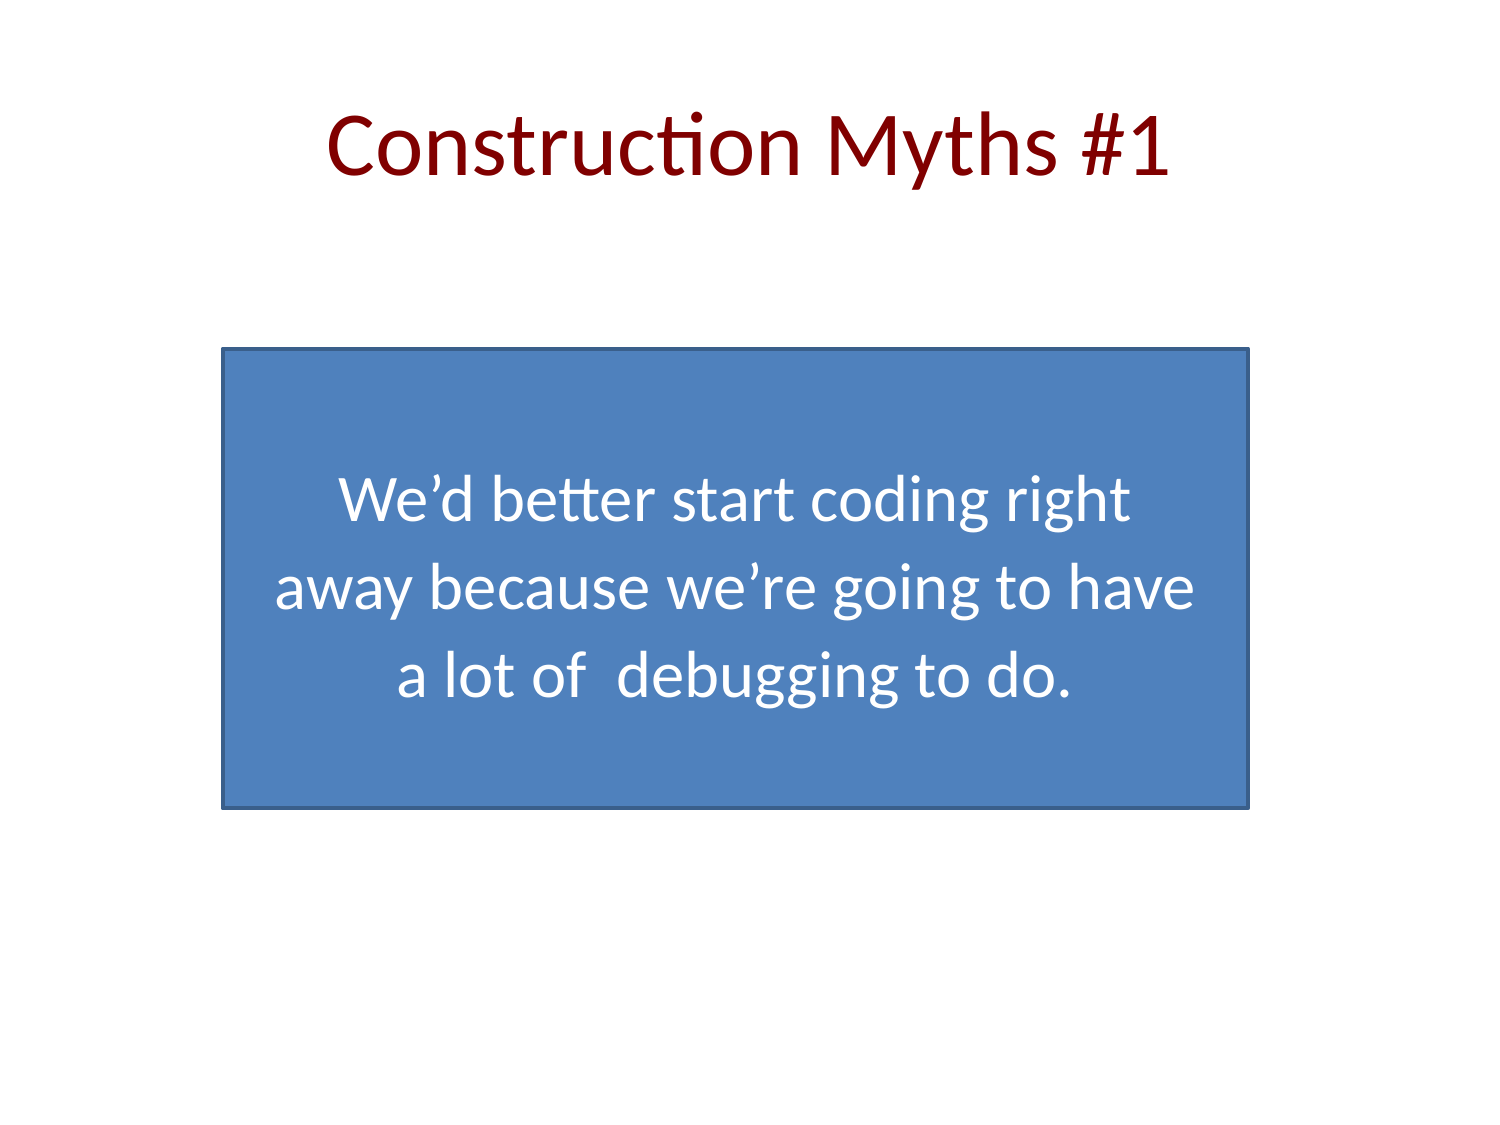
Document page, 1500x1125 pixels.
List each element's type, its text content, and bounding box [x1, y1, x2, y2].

text_box We’d better start coding right away because we’re going to have a lot of debugging to do. [221, 347, 1250, 810]
title Construction Myths #1 [75, 45, 1425, 233]
